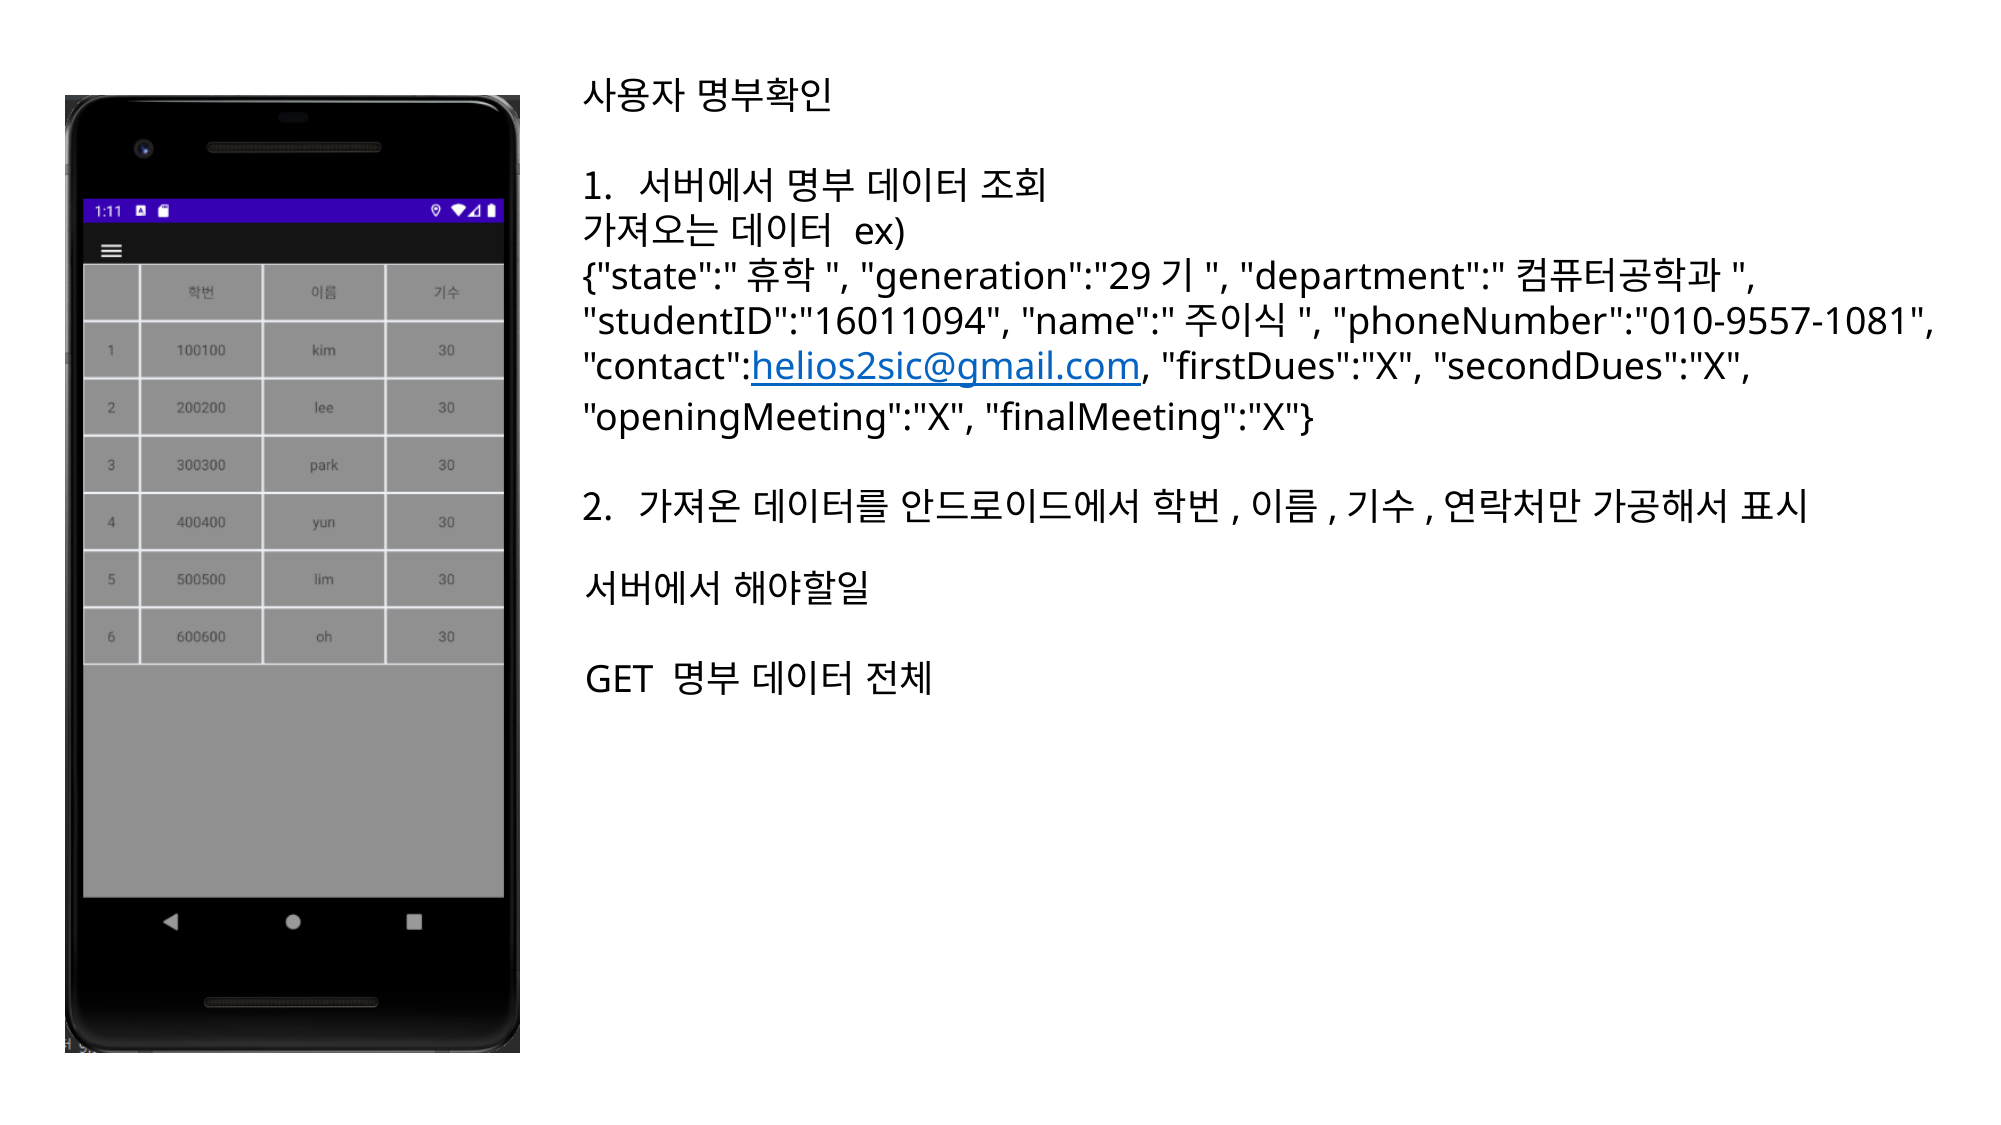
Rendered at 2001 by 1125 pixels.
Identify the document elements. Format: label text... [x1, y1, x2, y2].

text_box 서버에서 해야할일 GET 명부 데이터 전체 [569, 557, 1905, 708]
picture [65, 95, 520, 1053]
text_box 사용자 명부확인 서버에서 명부 데이터 조회 가져오는 데이터 ex) {"state":"휴학", "generation":"29기", "department":"컴퓨터공학과", "studentID":"16011094", "name":"주이식", "phoneNumber":"010-9557-1081", "contact":helios2sic@gmail.com, "firstDues":"X", "secondDues":"X", "openingMeeting":"X", "finalMeeting":"X"} 가져온 데이터를 안드로이드에서 학번,이름,기수,연락처만 가공해서 표시 [567, 64, 1963, 536]
